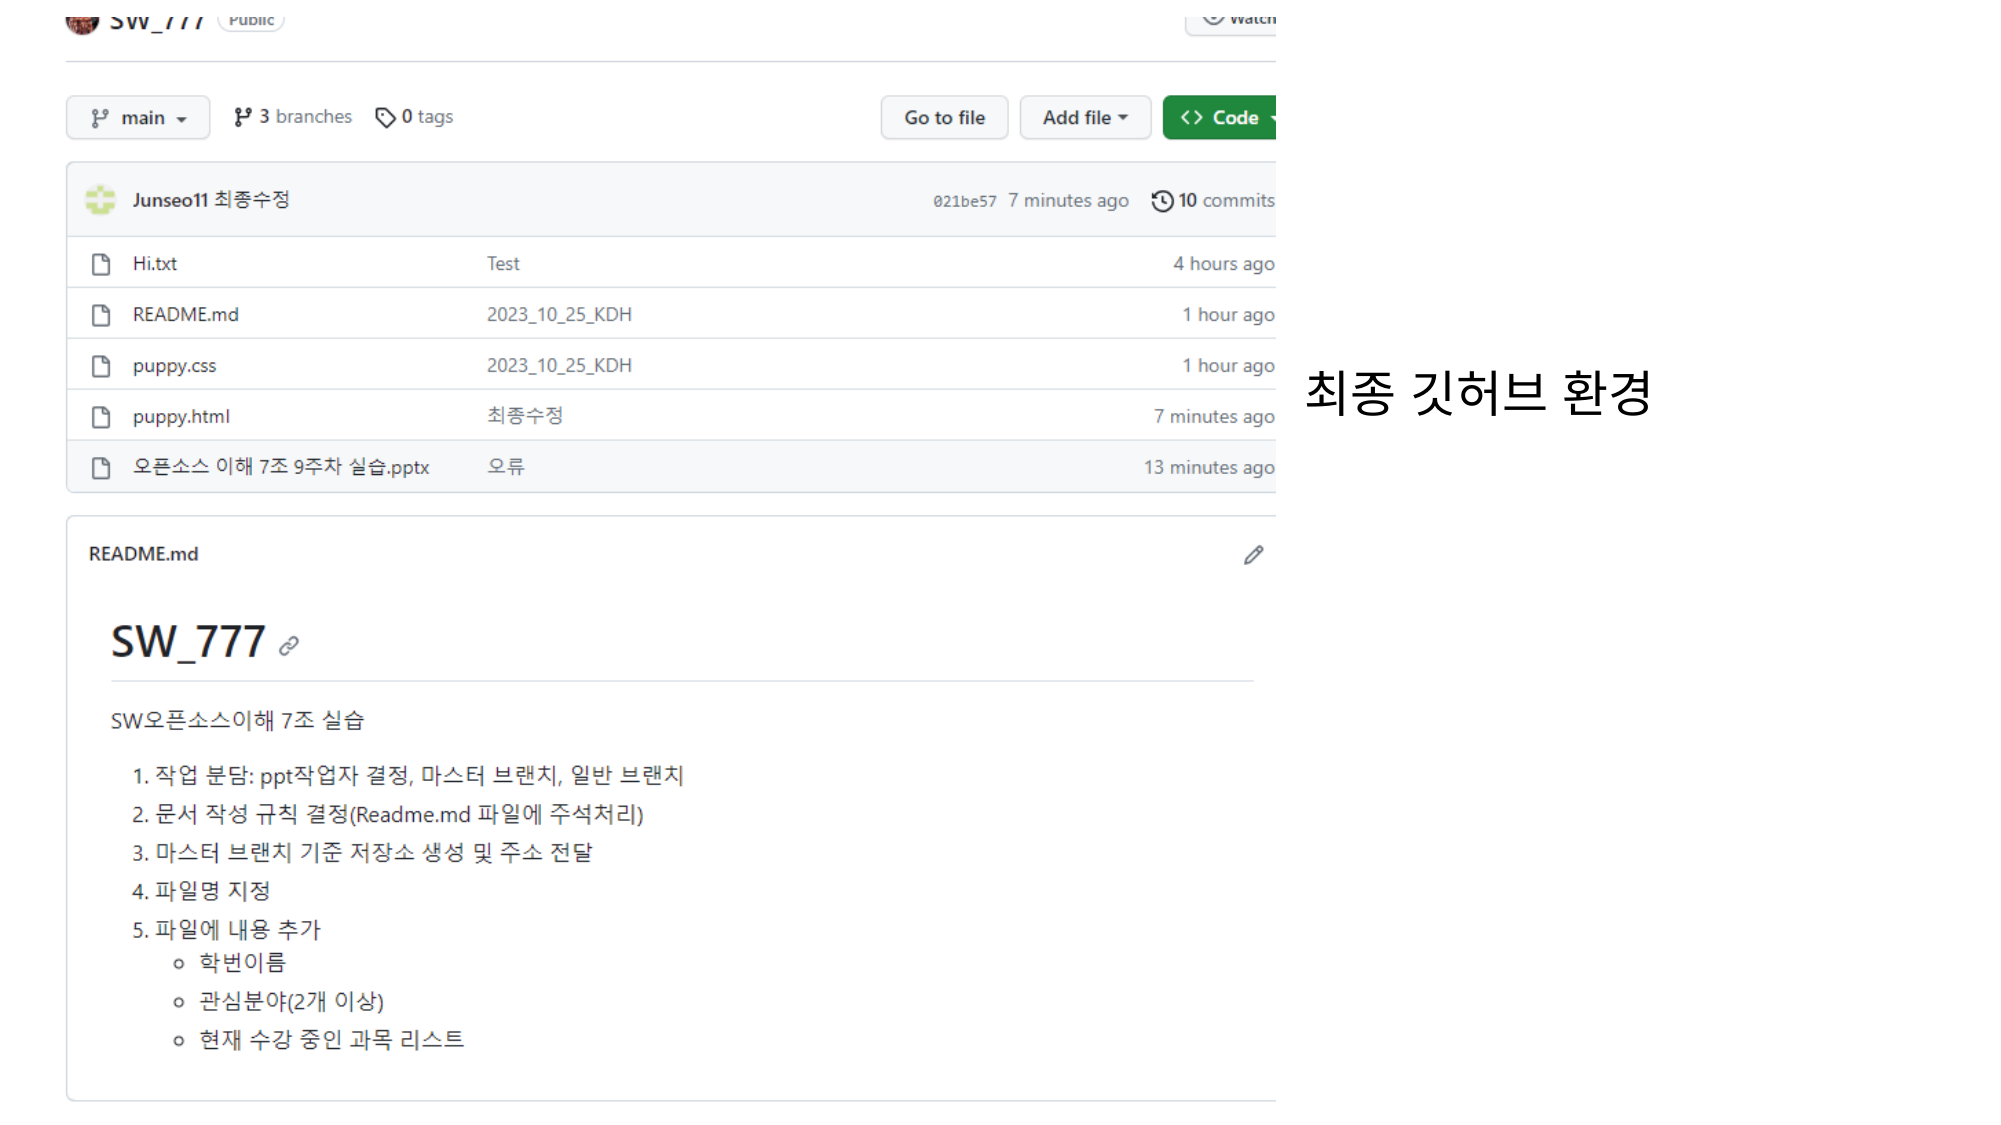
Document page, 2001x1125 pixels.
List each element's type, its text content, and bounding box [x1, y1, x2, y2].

title 최종 깃허브 환경 [1289, 354, 2000, 440]
picture [29, 17, 1276, 1125]
